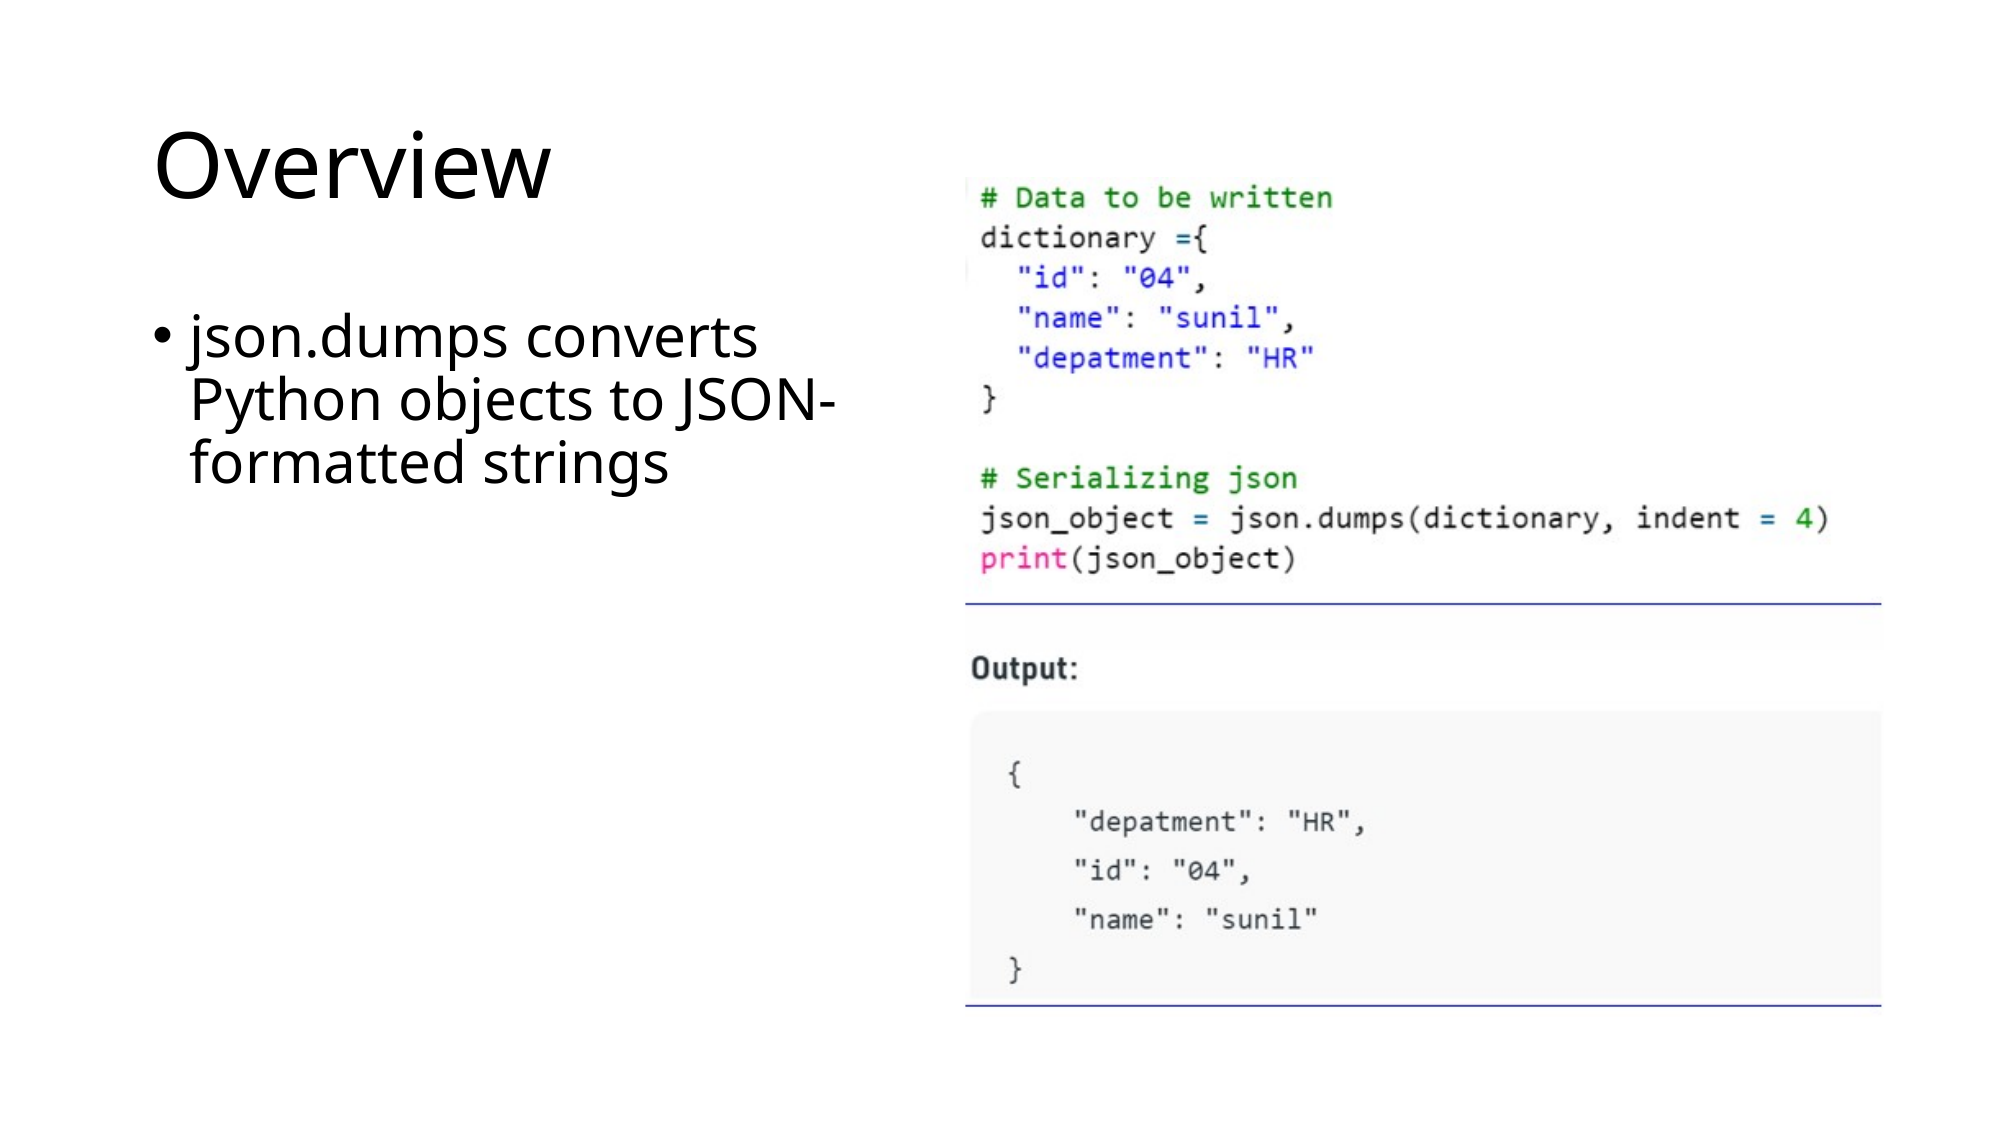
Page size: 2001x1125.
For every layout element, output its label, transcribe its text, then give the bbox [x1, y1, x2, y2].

picture [886, 177, 1922, 1031]
title Overview [137, 59, 1863, 278]
list json.dumps converts Python objects to JSON-formatted strings [137, 299, 886, 1014]
